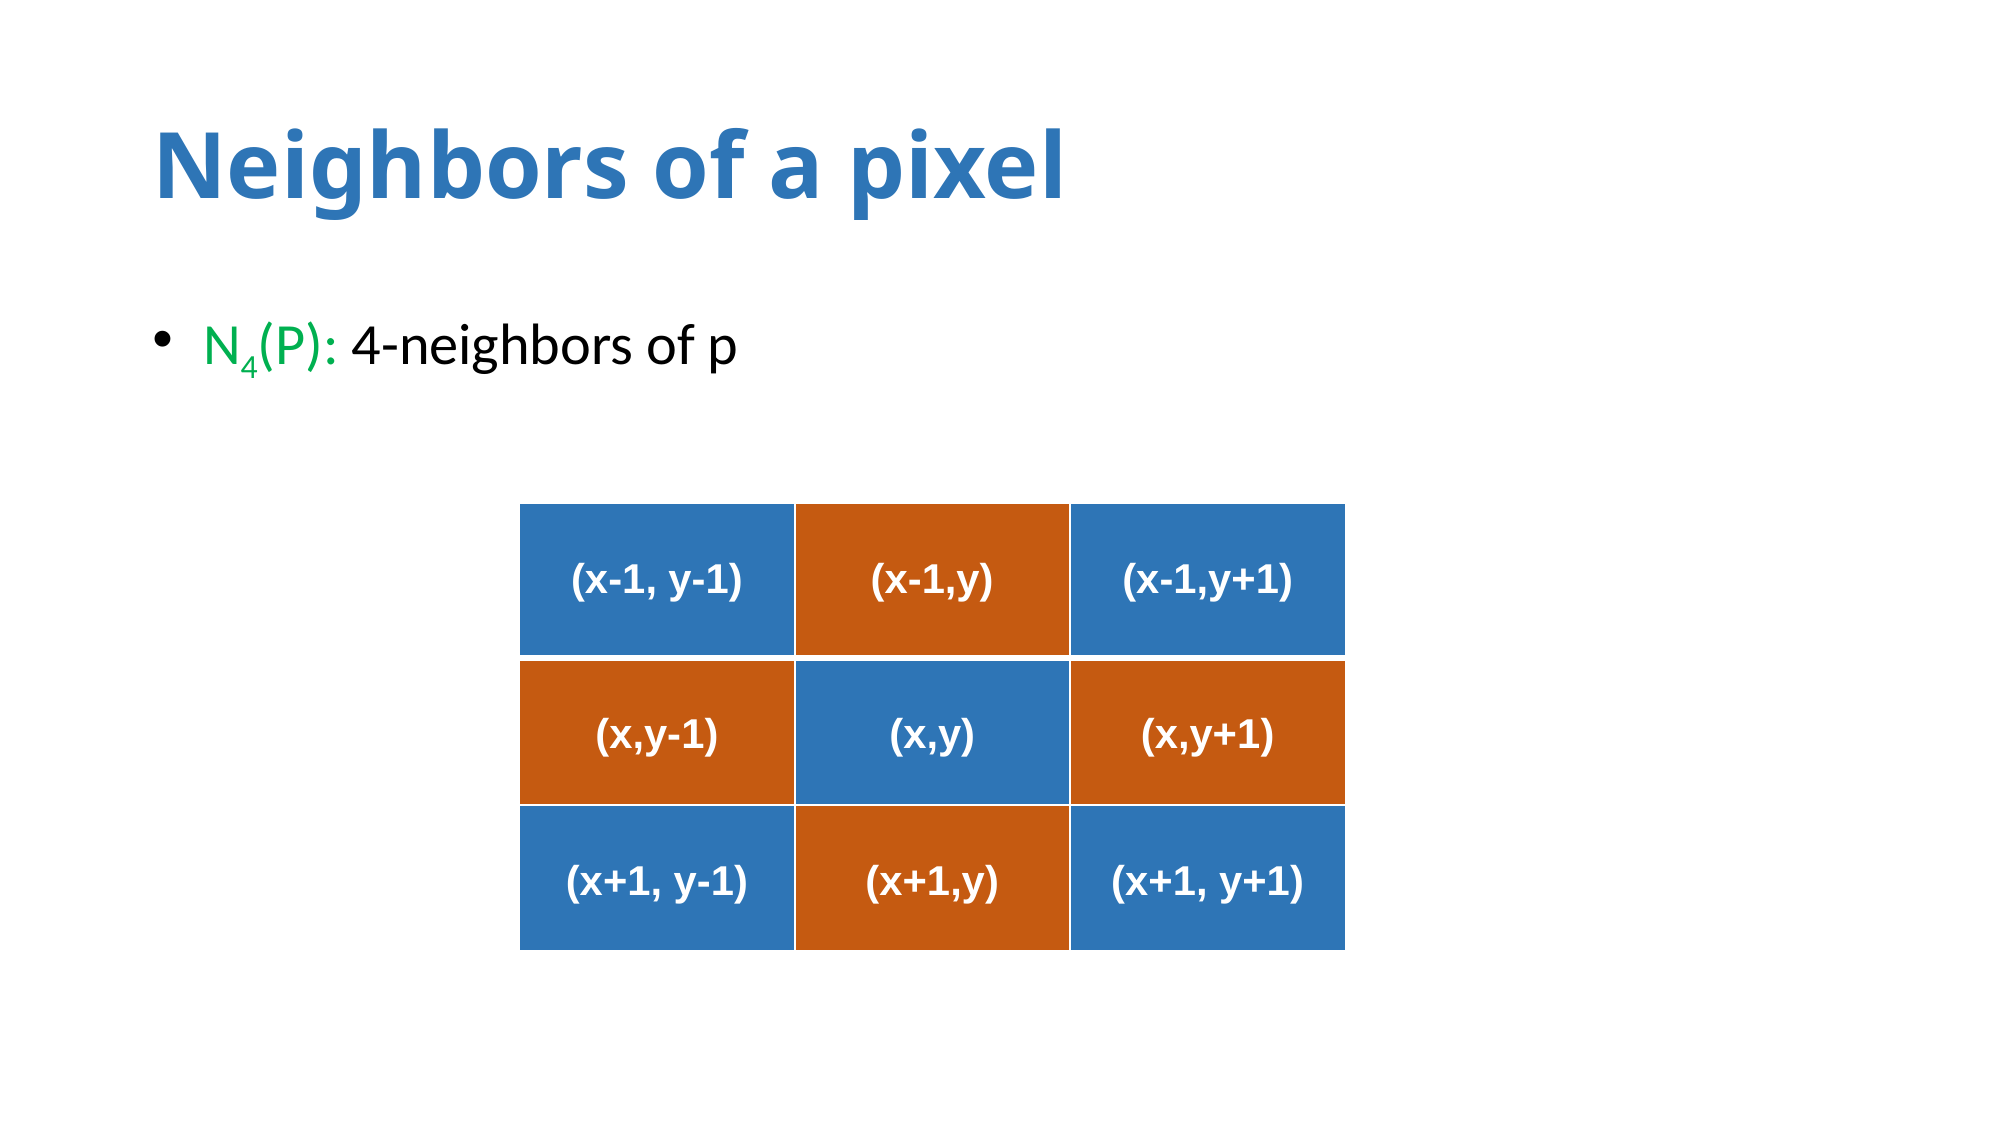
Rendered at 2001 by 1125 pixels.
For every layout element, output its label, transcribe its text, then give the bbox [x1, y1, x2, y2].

table_header (x-1,y+1) [1071, 504, 1345, 655]
table_header (x-1, y-1) [520, 504, 794, 655]
table_cell (x+1, y-1) [520, 806, 794, 950]
table_header (x-1,y) [796, 504, 1069, 655]
title Neighbors of a pixel [137, 59, 1863, 278]
table_cell (x,y) [796, 661, 1069, 804]
table_cell (x+1,y) [796, 806, 1069, 950]
table_cell (x+1, y+1) [1071, 806, 1345, 950]
table_cell (x,y+1) [1071, 661, 1345, 804]
list N4(P): 4-neighbors of p [137, 299, 1863, 1014]
table_cell (x,y-1) [520, 661, 794, 804]
